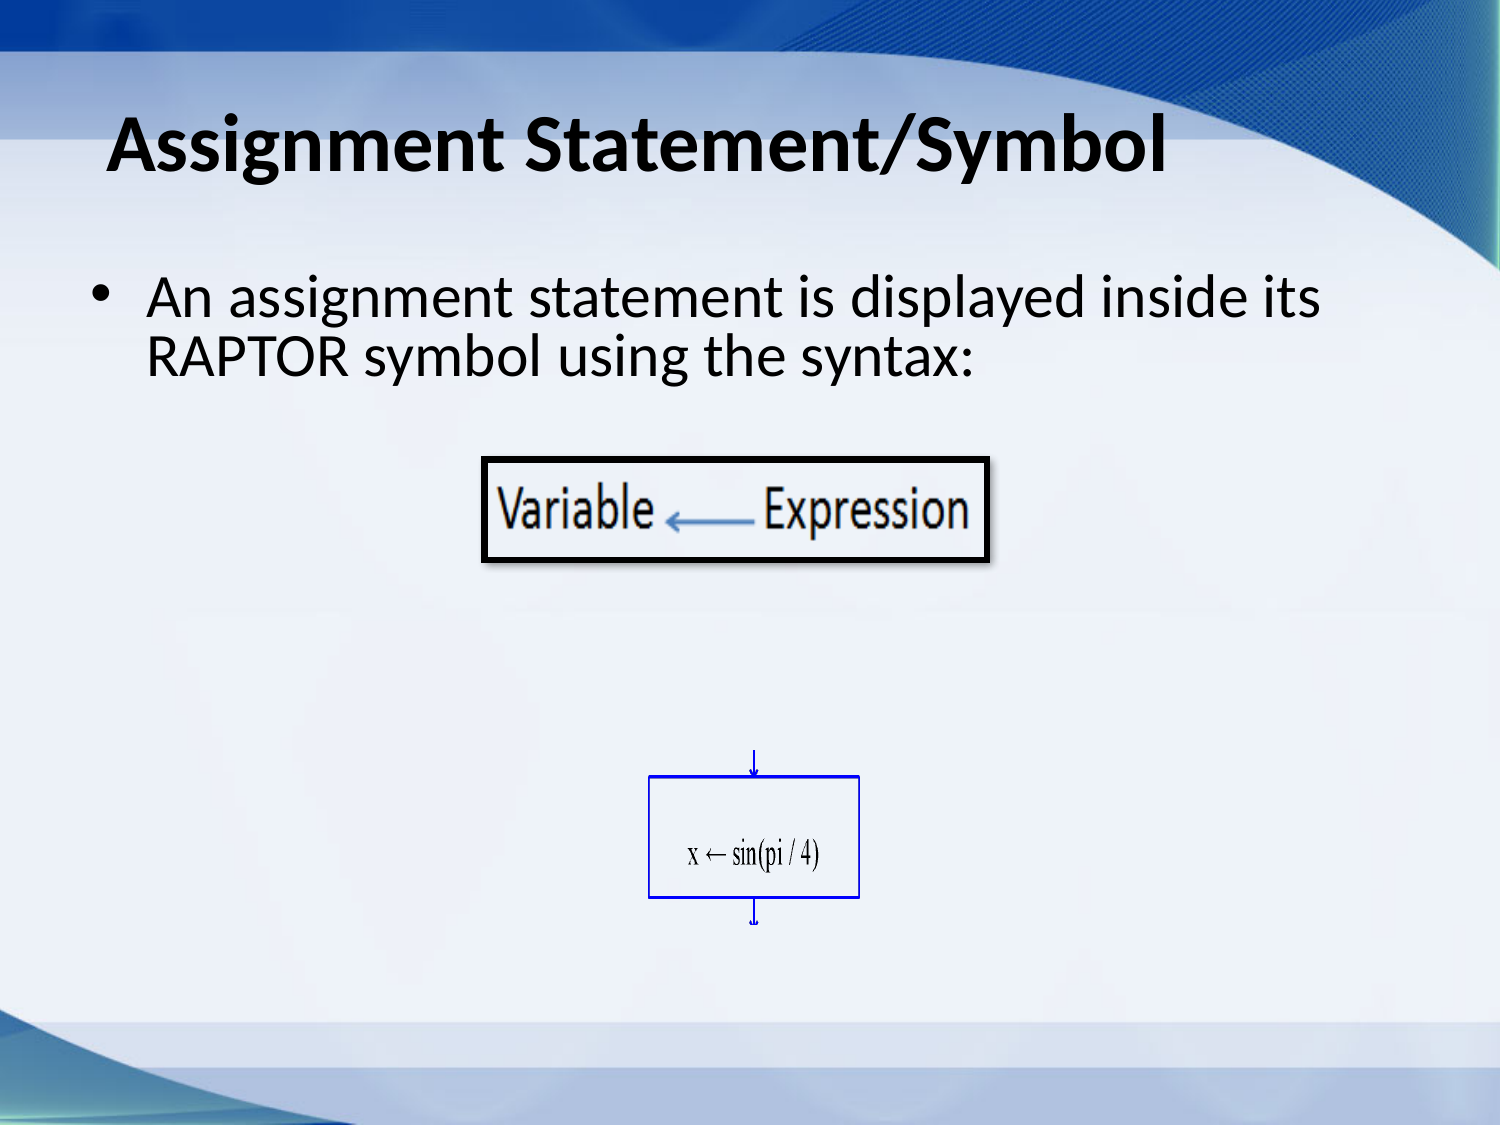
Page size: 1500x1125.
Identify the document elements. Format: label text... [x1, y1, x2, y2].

picture [0, 0, 1500, 1125]
title Assignment Statement/Symbol [75, 45, 1200, 233]
list An assignment statement is displayed inside its RAPTOR symbol using the syntax: [75, 262, 1425, 1005]
